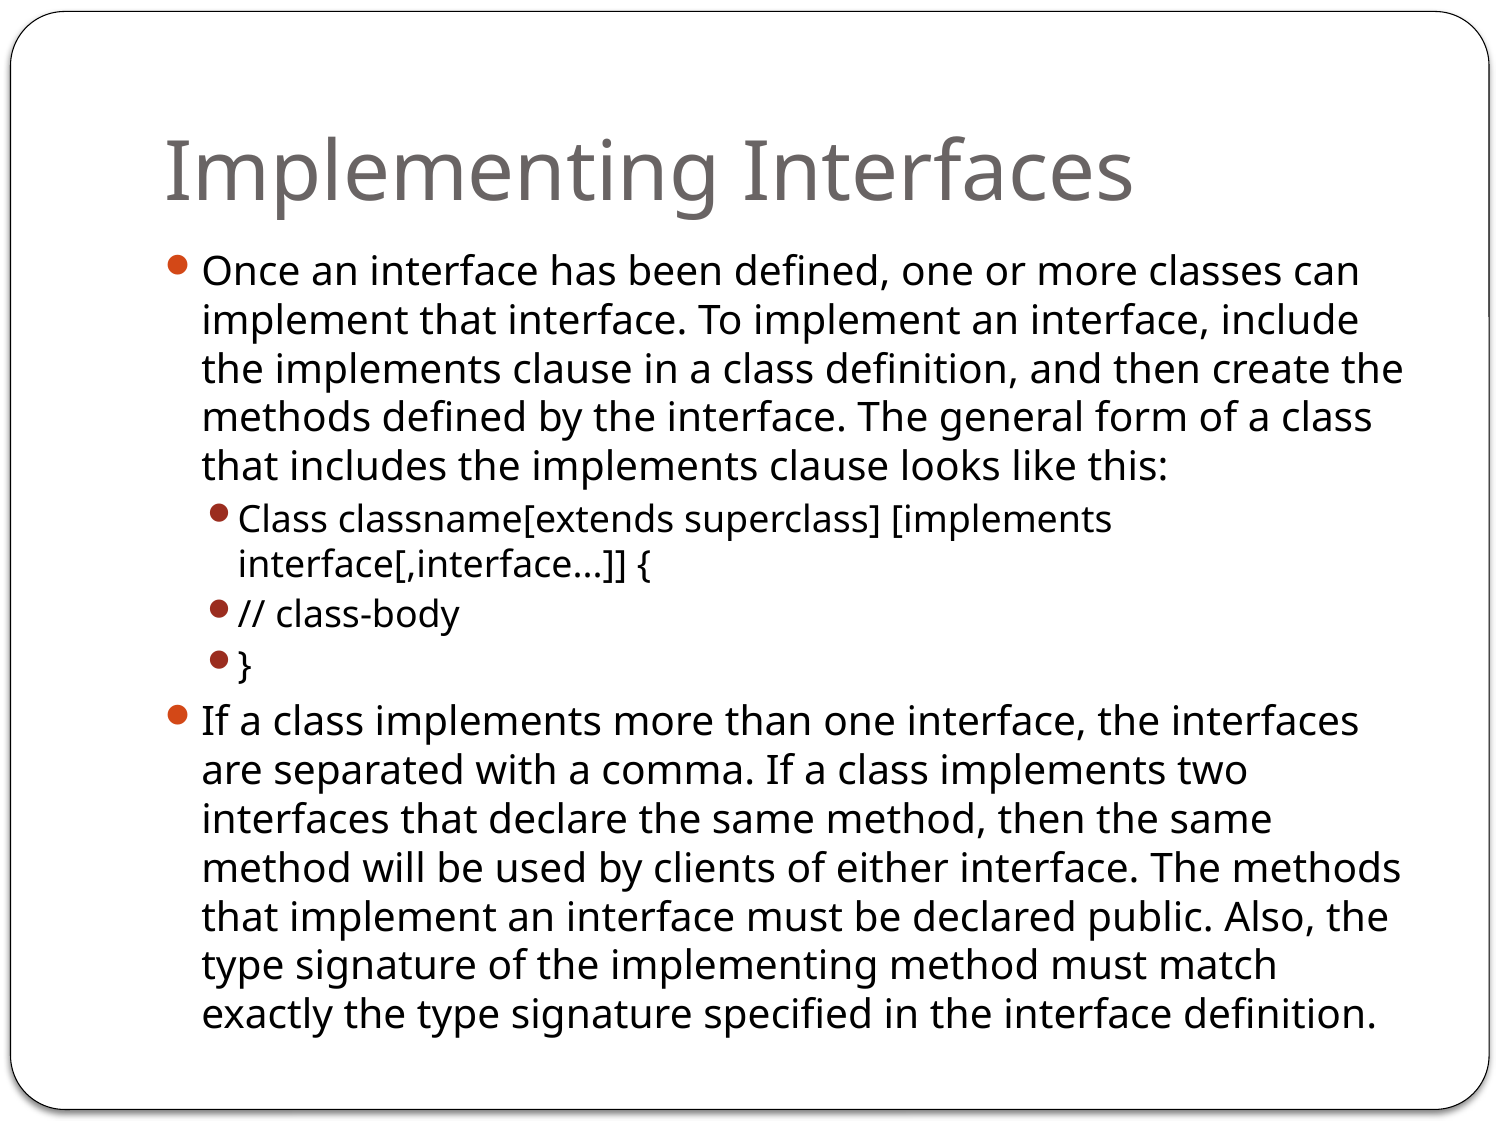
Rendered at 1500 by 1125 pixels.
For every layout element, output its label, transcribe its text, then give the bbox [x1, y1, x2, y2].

list Once an interface has been defined, one or more classes can implement that interface. To implement an interface, include the implements clause in a class definition, and then create the methods defined by the interface. The general form of a class that includes the implements clause looks like this: Class classname[extends superclass] [implements interface[,interface...]] { // class-body } If a class implements more than one interface, the interfaces are separated with a comma. If a class implements two interfaces that declare the same method, then the same method will be used by clients of either interface. The methods that implement an interface must be declared public. Also, the type signature of the implementing method must match exactly the type signature specified in the interface definition. [150, 237, 1425, 1100]
title Implementing Interfaces [150, 45, 1425, 233]
